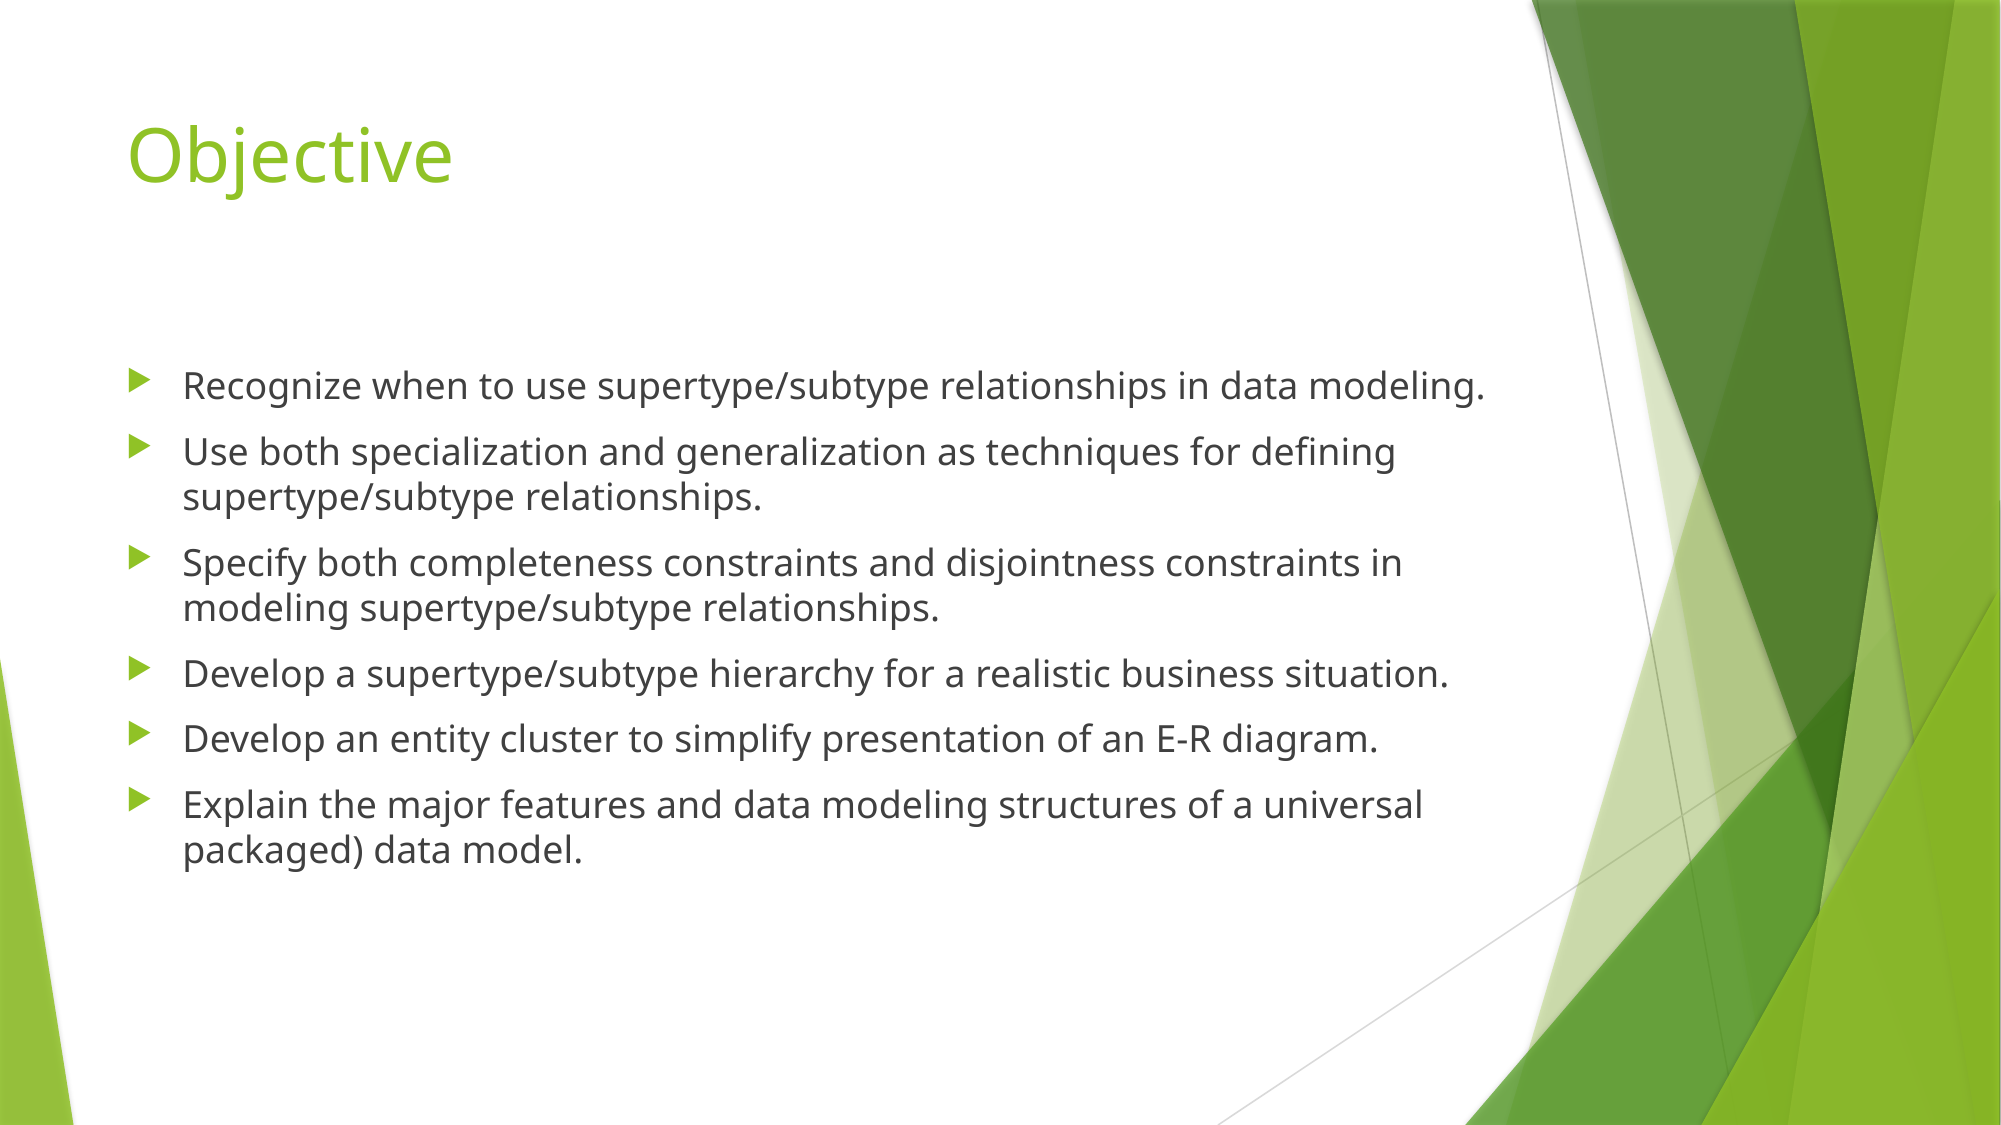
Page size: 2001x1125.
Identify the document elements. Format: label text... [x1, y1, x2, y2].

title Objective [111, 99, 1522, 317]
list Recognize when to use supertype/subtype relationships in data modeling. Use both specialization and generalization as techniques for defining supertype/subtype relationships. Specify both completeness constraints and disjointness constraints in modeling supertype/subtype relationships. Develop a supertype/subtype hierarchy for a realistic business situation. Develop an entity cluster to simplify presentation of an E-R diagram. Explain the major features and data modeling structures of a universal packaged) data model. [111, 354, 1522, 992]
